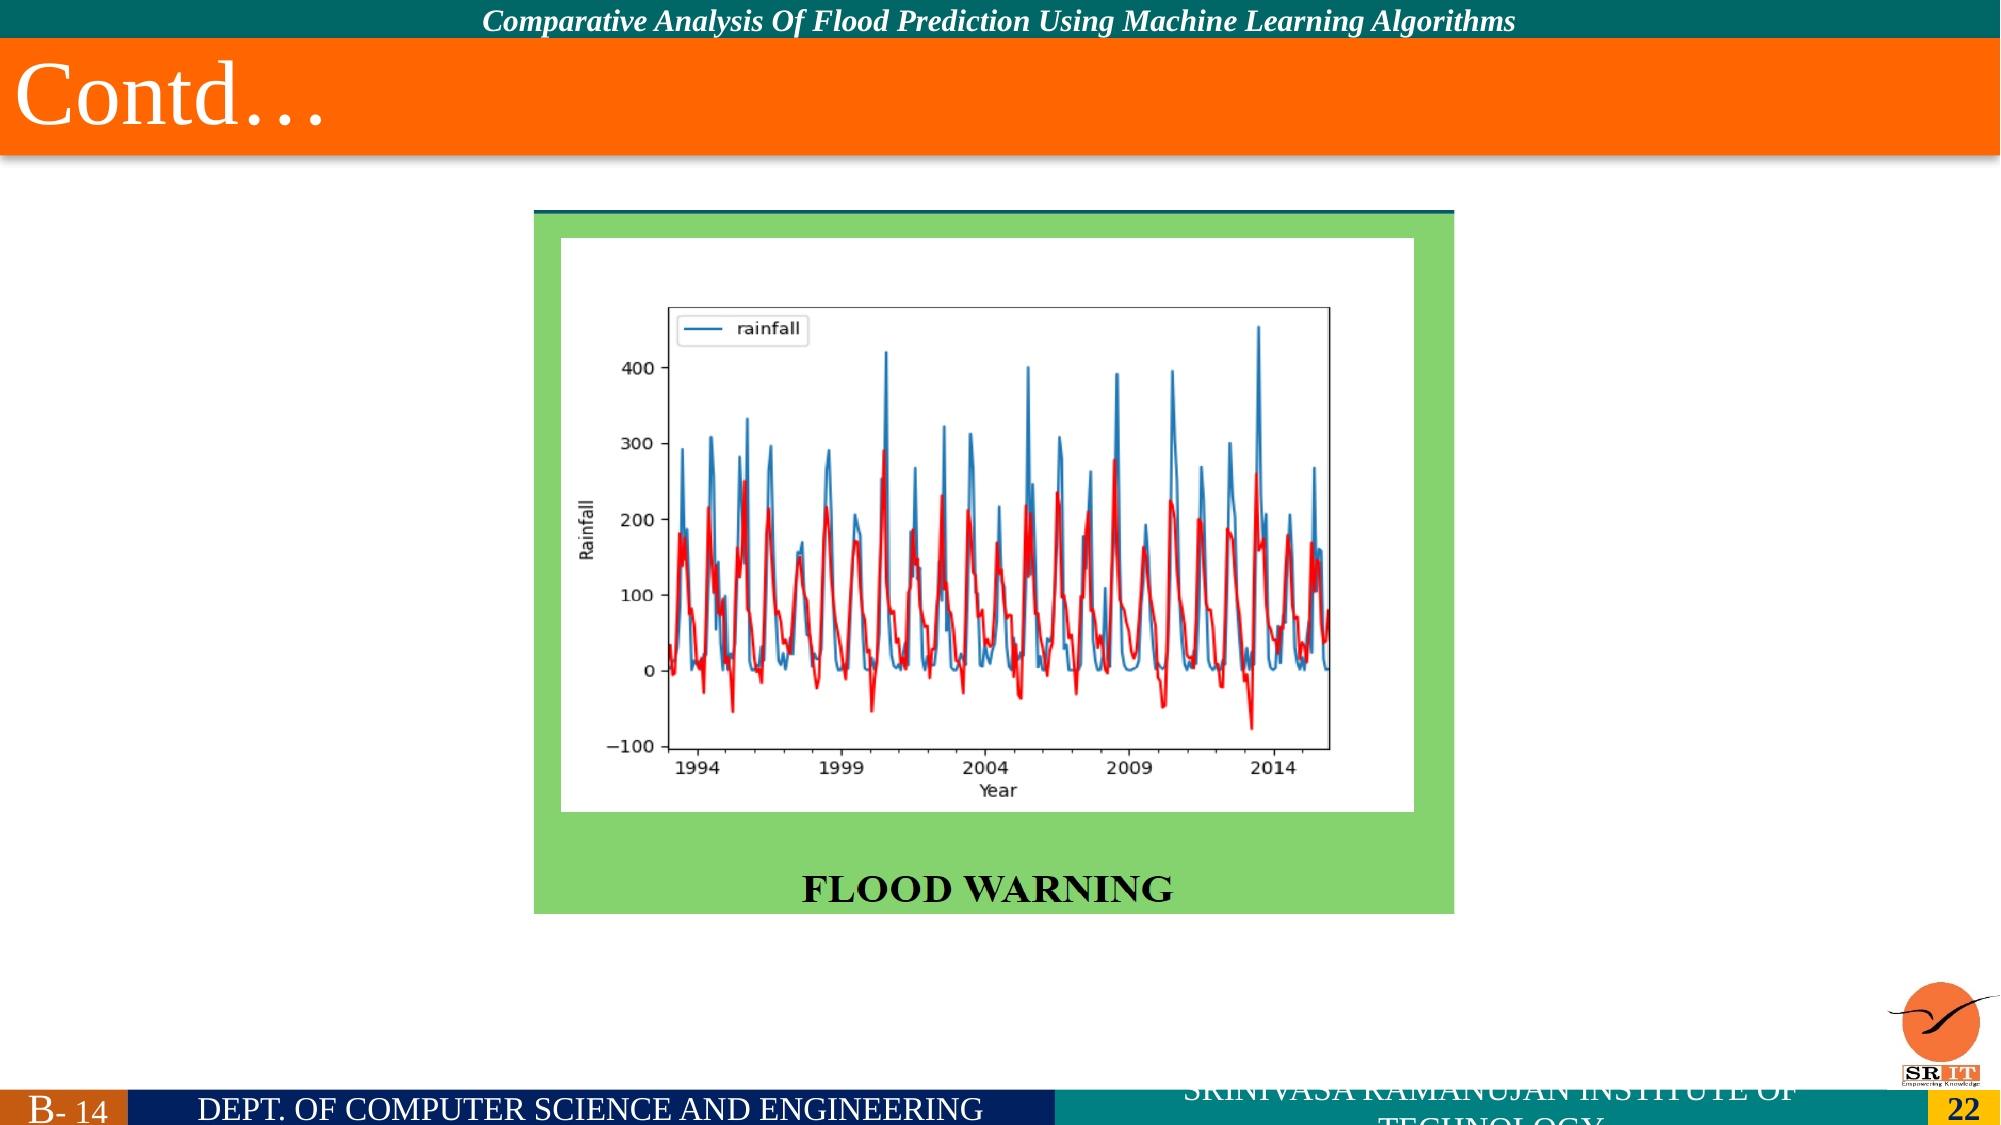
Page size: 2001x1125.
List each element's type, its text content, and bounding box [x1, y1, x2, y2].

picture [1887, 977, 2000, 1090]
title Contd… [0, 38, 2000, 156]
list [533, 210, 1455, 914]
